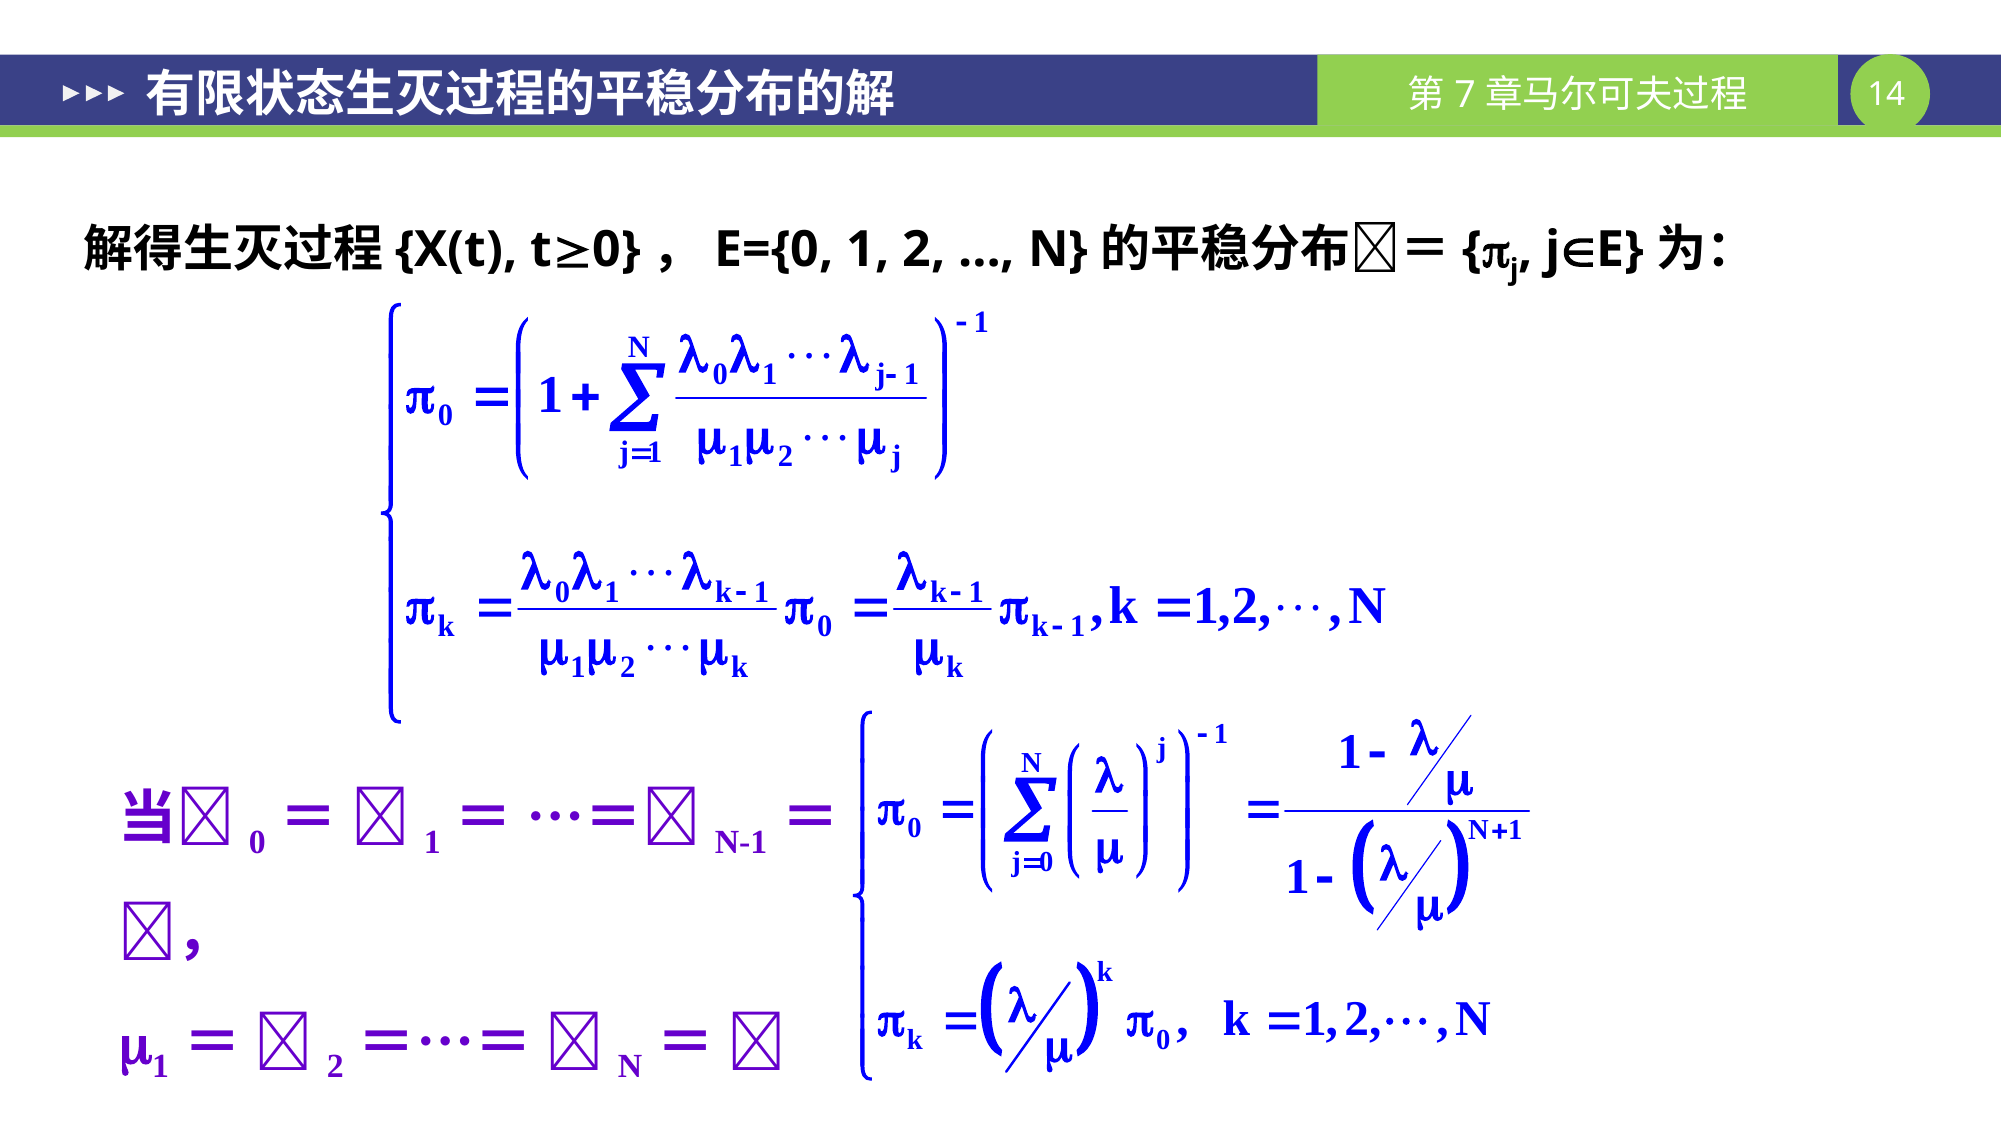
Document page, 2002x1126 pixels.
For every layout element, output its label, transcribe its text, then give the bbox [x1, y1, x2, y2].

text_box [842, 699, 1537, 1087]
title 有限状态生灭过程的平稳分布的解 [125, 19, 1396, 164]
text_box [369, 292, 1396, 734]
text_box 当0＝ 1＝ …＝N-1＝ ， 1＝ 2＝…＝ N＝  时，有 [103, 733, 883, 1126]
list 解得生灭过程{X(t), t0}，E={0, 1, 2, …, N}的平稳分布＝{j, jE}为： [63, 172, 1776, 335]
